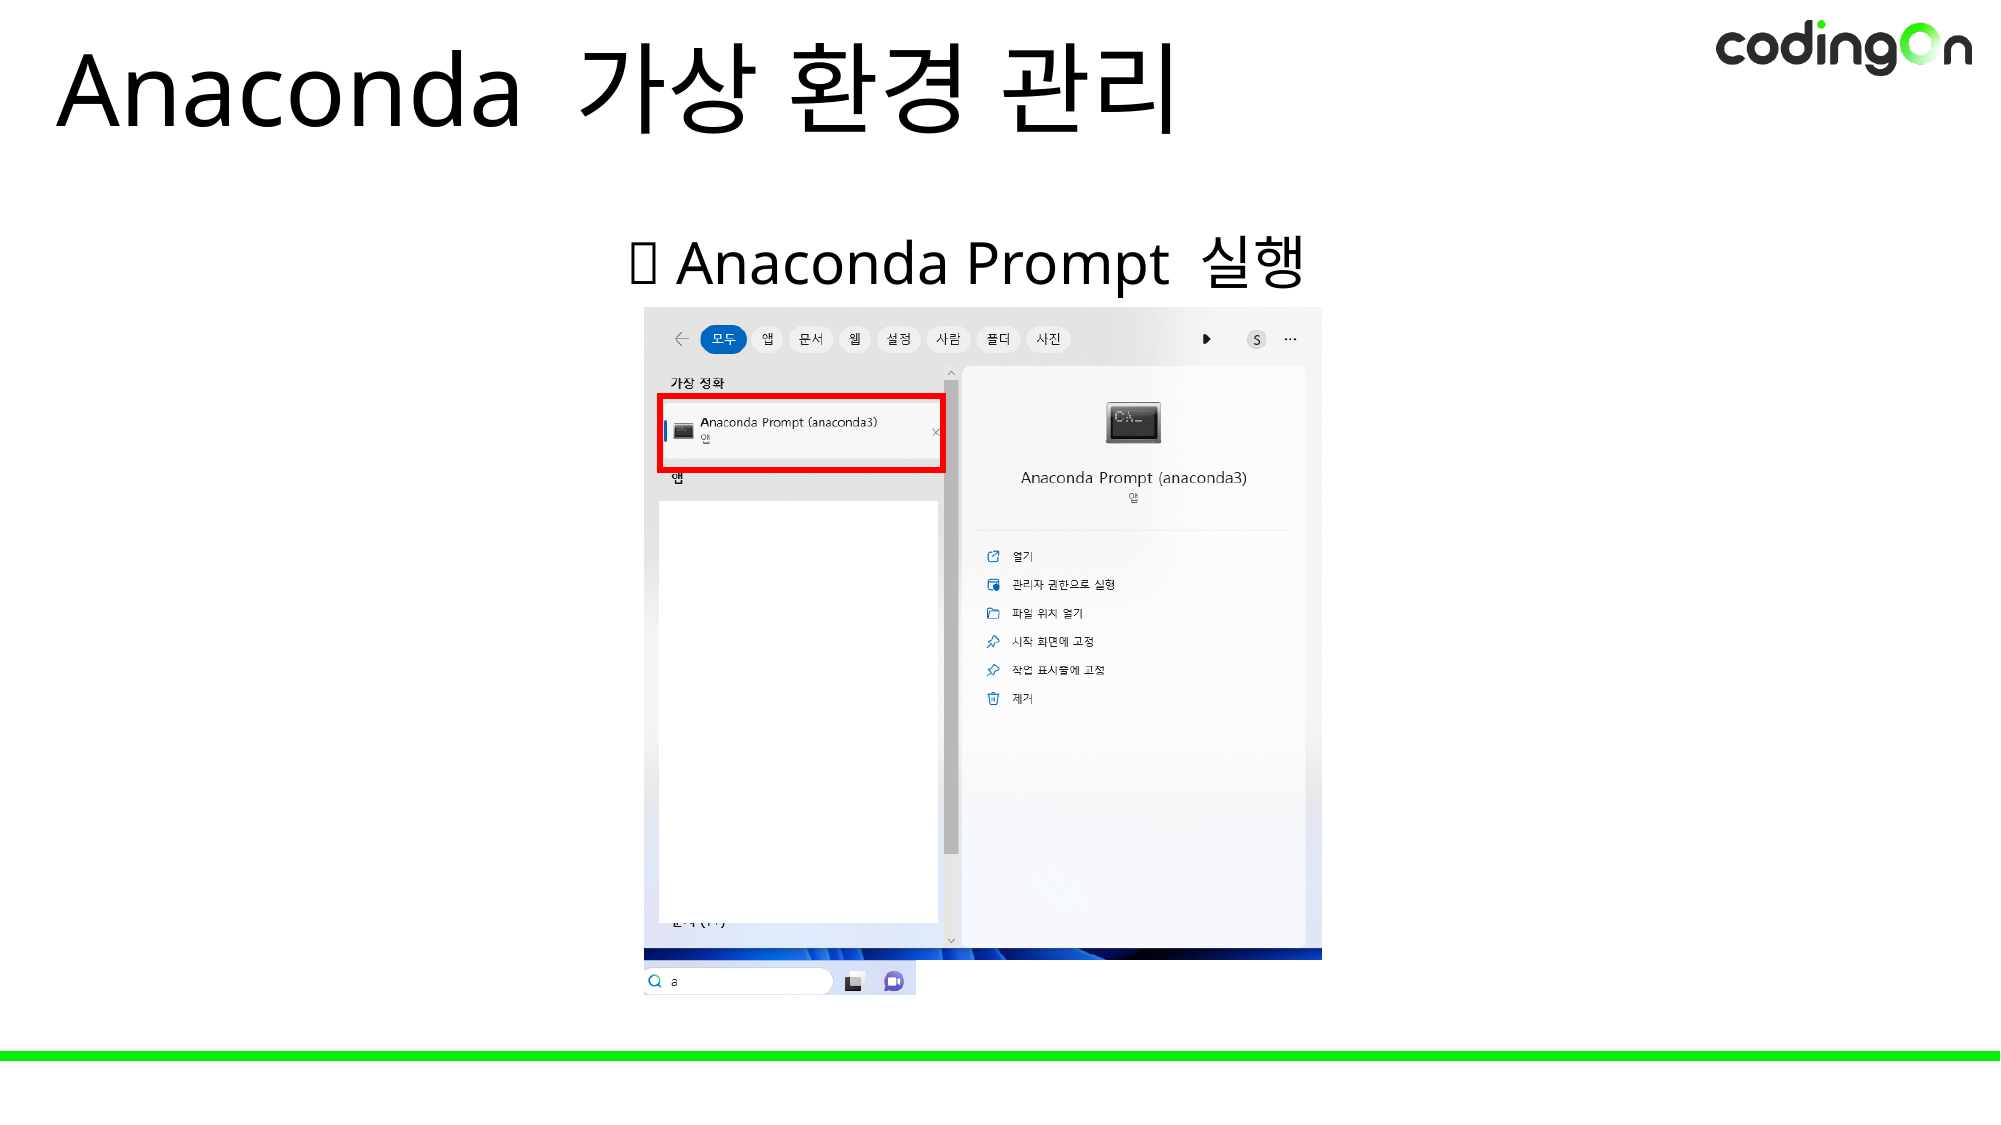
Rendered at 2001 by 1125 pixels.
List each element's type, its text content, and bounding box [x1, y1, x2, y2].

list ✅ Anaconda Prompt 실행 [611, 204, 1389, 308]
title Anaconda 가상 환경 관리 [41, 0, 1767, 188]
picture [1767, 20, 1972, 76]
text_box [644, 307, 1322, 995]
